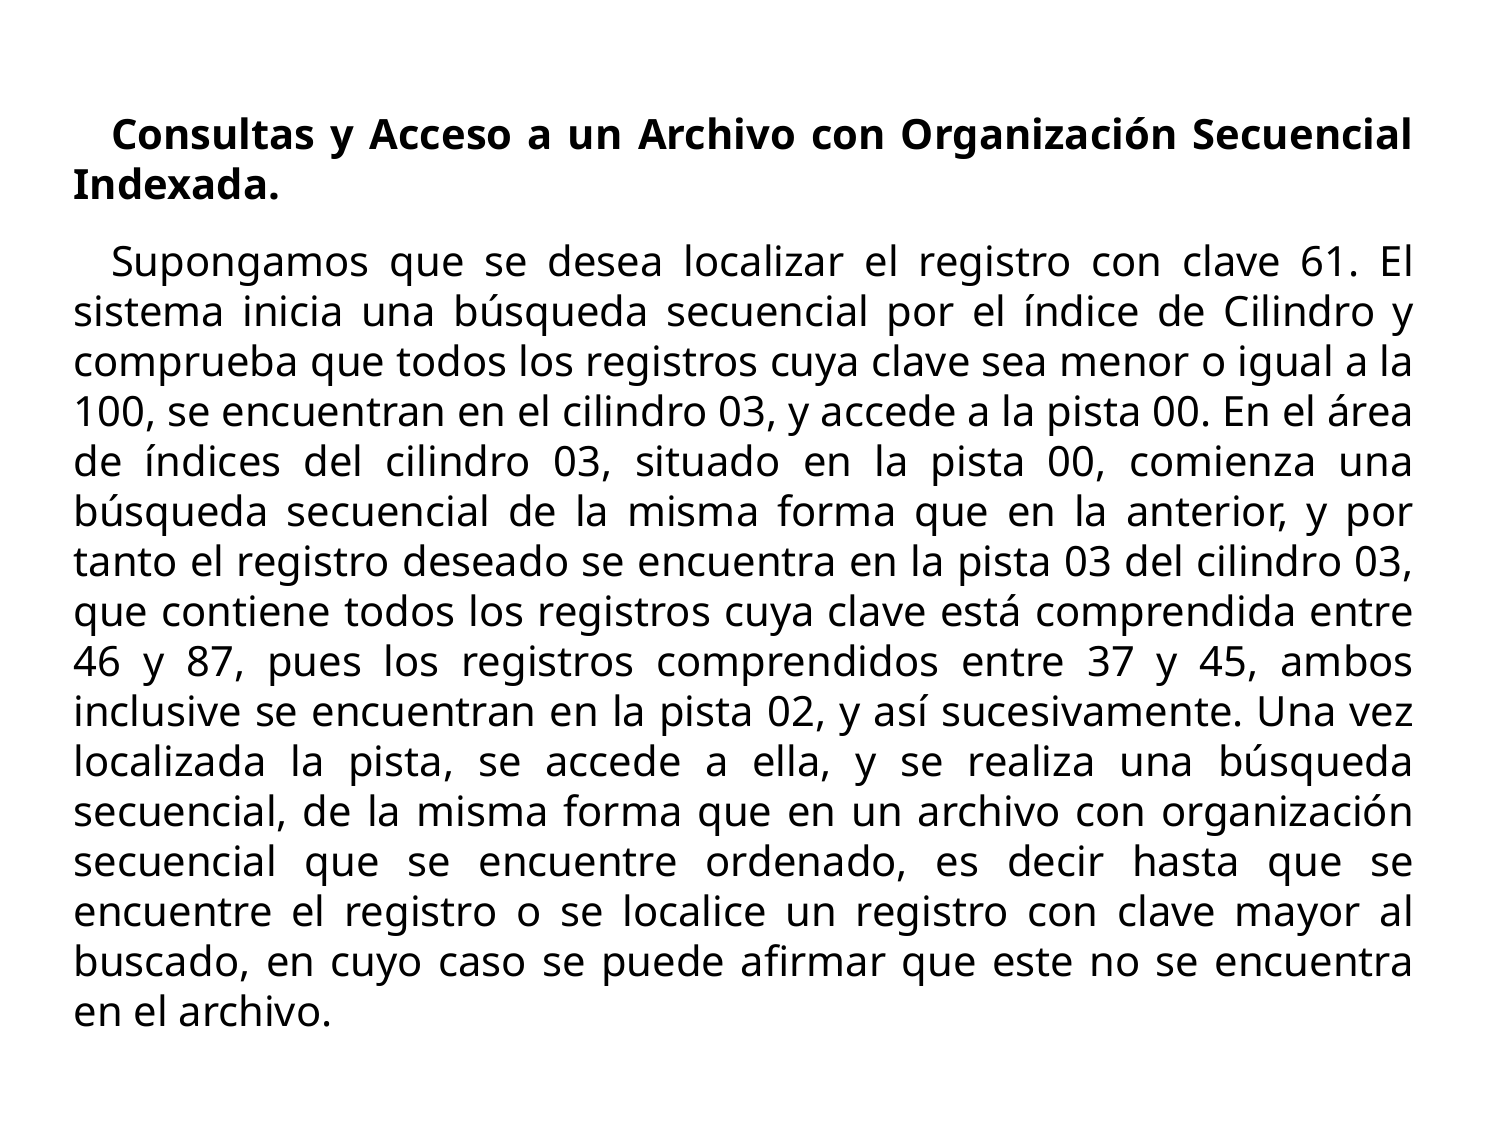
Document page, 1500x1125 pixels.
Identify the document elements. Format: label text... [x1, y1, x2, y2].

text_box Consultas y Acceso a un Archivo con Organización Secuencial Indexada. Supongamos que se desea localizar el registro con clave 61. El sistema inicia una búsqueda secuencial por el índice de Cilindro y comprueba que todos los registros cuya clave sea menor o igual a la 100, se encuentran en el cilindro 03, y accede a la pista 00. En el área de índices del cilindro 03, situado en la pista 00, comienza una búsqueda secuencial de la misma forma que en la anterior, y por tanto el registro deseado se encuentra en la pista 03 del cilindro 03, que contiene todos los registros cuya clave está comprendida entre 46 y 87, pues los registros comprendidos entre 37 y 45, ambos inclusive se encuentran en la pista 02, y así sucesivamente. Una vez localizada la pista, se accede a ella, y se realiza una búsqueda secuencial, de la misma forma que en un archivo con organización secuencial que se encuentre ordenado, es decir hasta que se encuentre el registro o se localice un registro con clave mayor al buscado, en cuyo caso se puede afirmar que este no se encuentra en el archivo. [58, 99, 1430, 1043]
